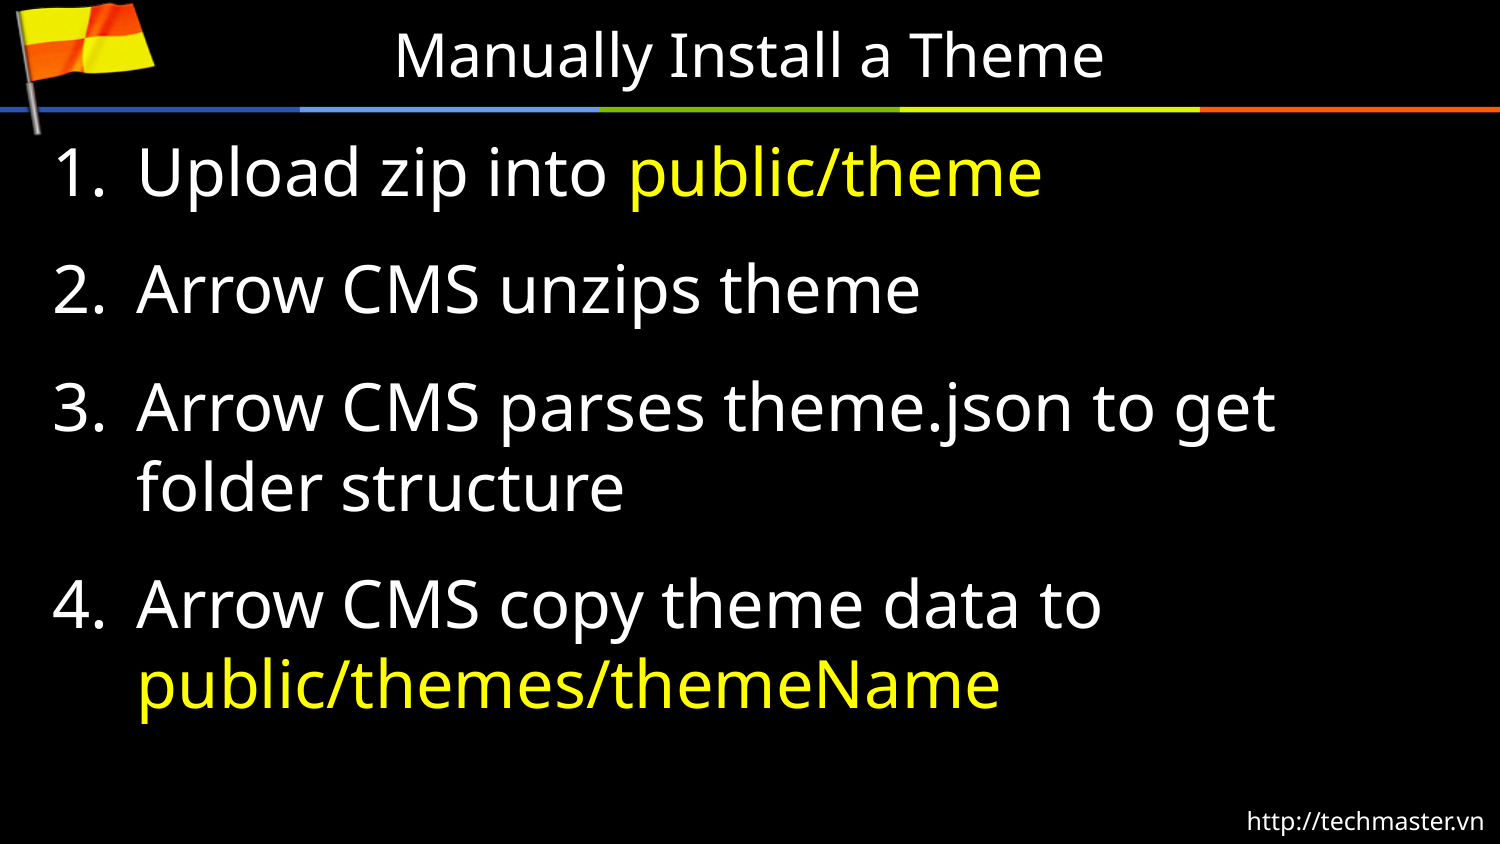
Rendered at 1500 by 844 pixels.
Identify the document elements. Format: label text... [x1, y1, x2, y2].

title Manually Install a Theme [37, 9, 1463, 98]
list Upload zip into public/theme Arrow CMS unzips theme Arrow CMS parses theme.json to get folder structure Arrow CMS copy theme data to public/themes/themeName [37, 121, 1463, 799]
picture [0, 0, 175, 141]
